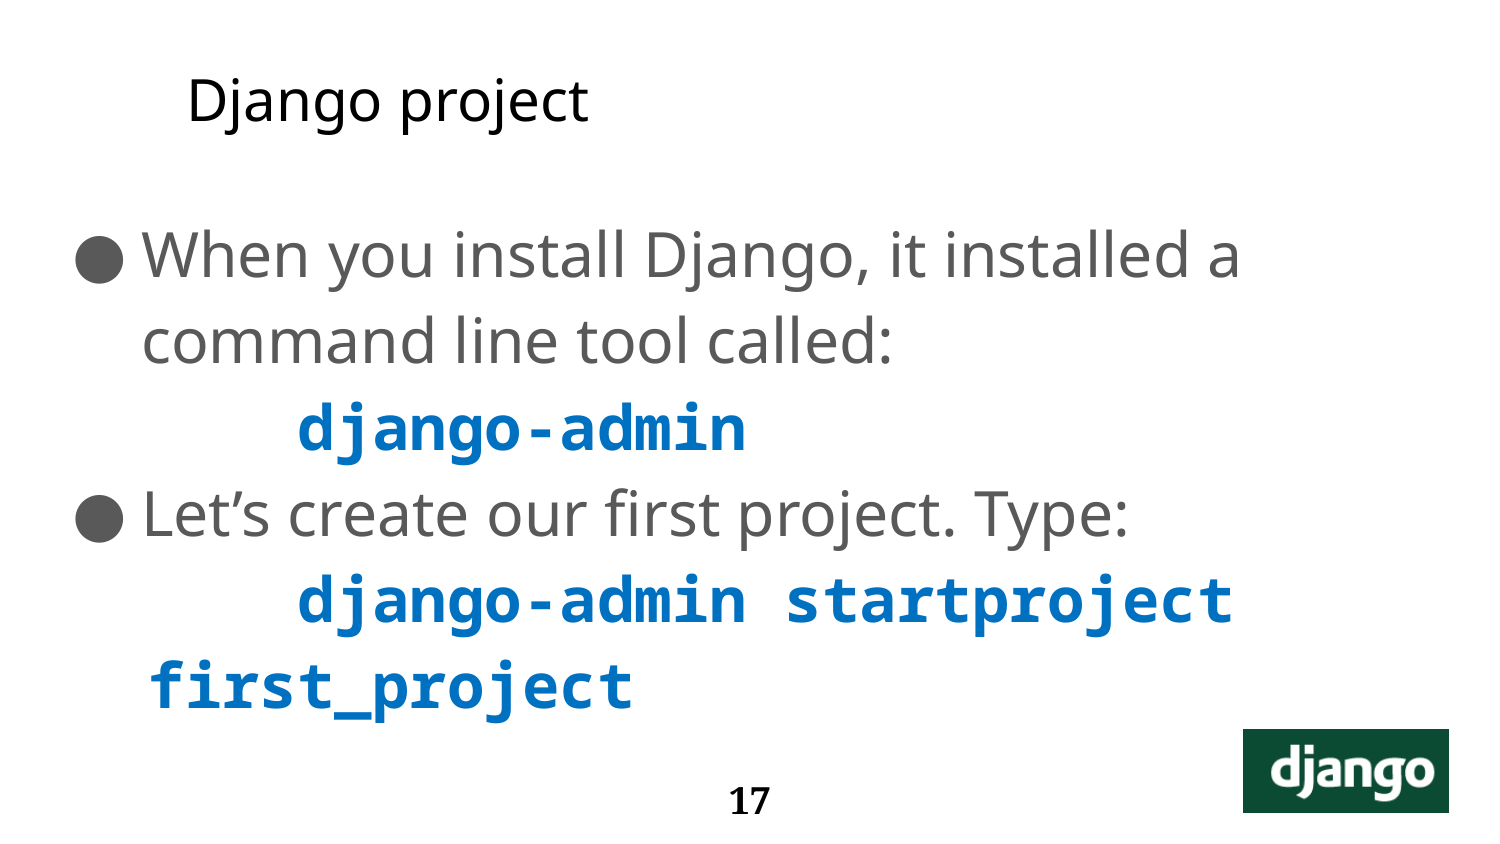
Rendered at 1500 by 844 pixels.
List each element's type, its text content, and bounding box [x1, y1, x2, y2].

text_box 17 [575, 756, 925, 835]
picture [1243, 729, 1450, 814]
title Django project [171, 48, 1449, 143]
list When you install Django, it installed a command line tool called: django-admin Let’s create our first project. Type: django-admin startproject first_project [51, 189, 1478, 750]
